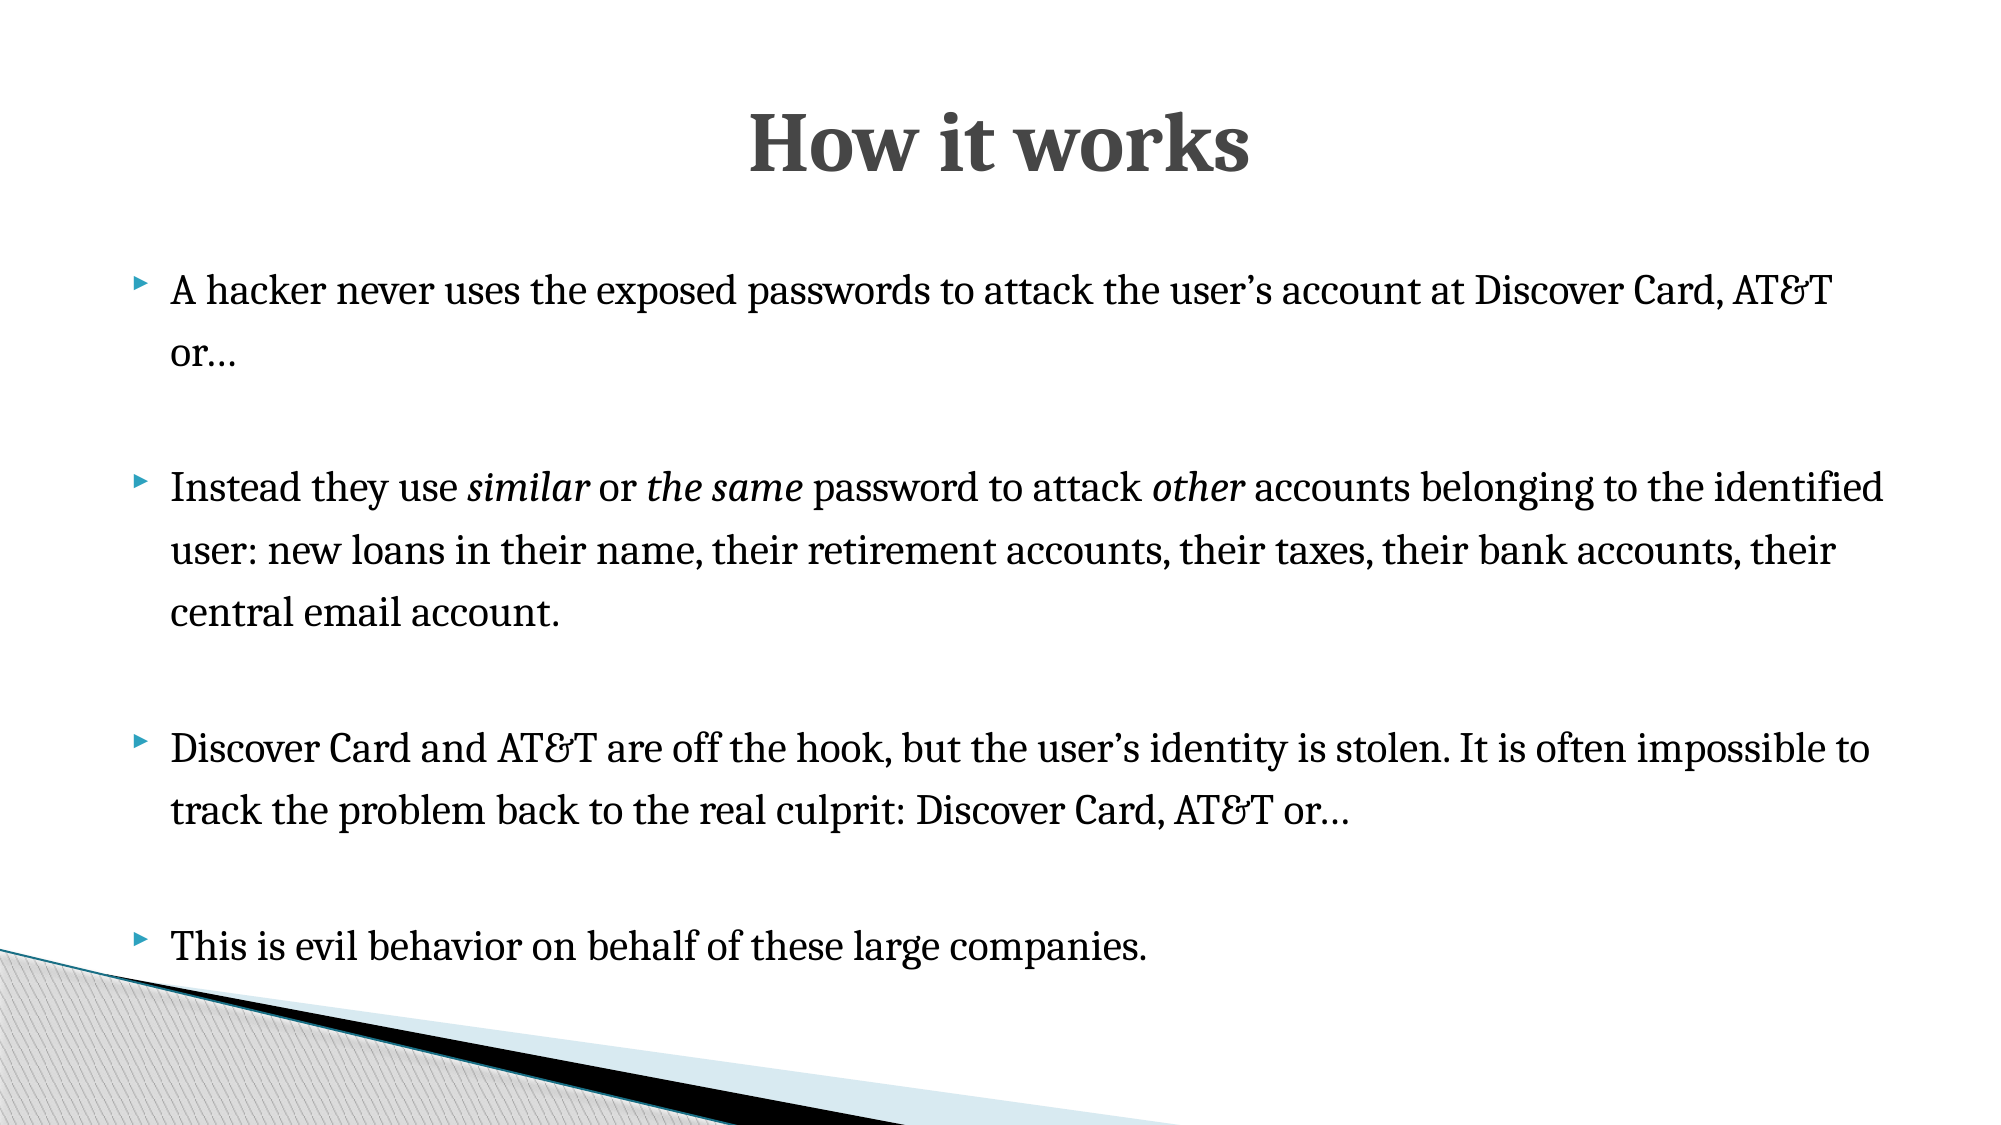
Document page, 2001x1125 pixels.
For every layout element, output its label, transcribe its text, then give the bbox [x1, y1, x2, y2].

title How it works [99, 62, 1900, 213]
list A hacker never uses the exposed passwords to attack the user’s account at Discover Card, AT&T or… Instead they use similar or the same password to attack other accounts belonging to the identified user: new loans in their name, their retirement accounts, their taxes, their bank accounts, their central email account. Discover Card and AT&T are off the hook, but the user’s identity is stolen. It is often impossible to track the problem back to the real culprit: Discover Card, AT&T or… This is evil behavior on behalf of these large companies. [99, 243, 1900, 986]
